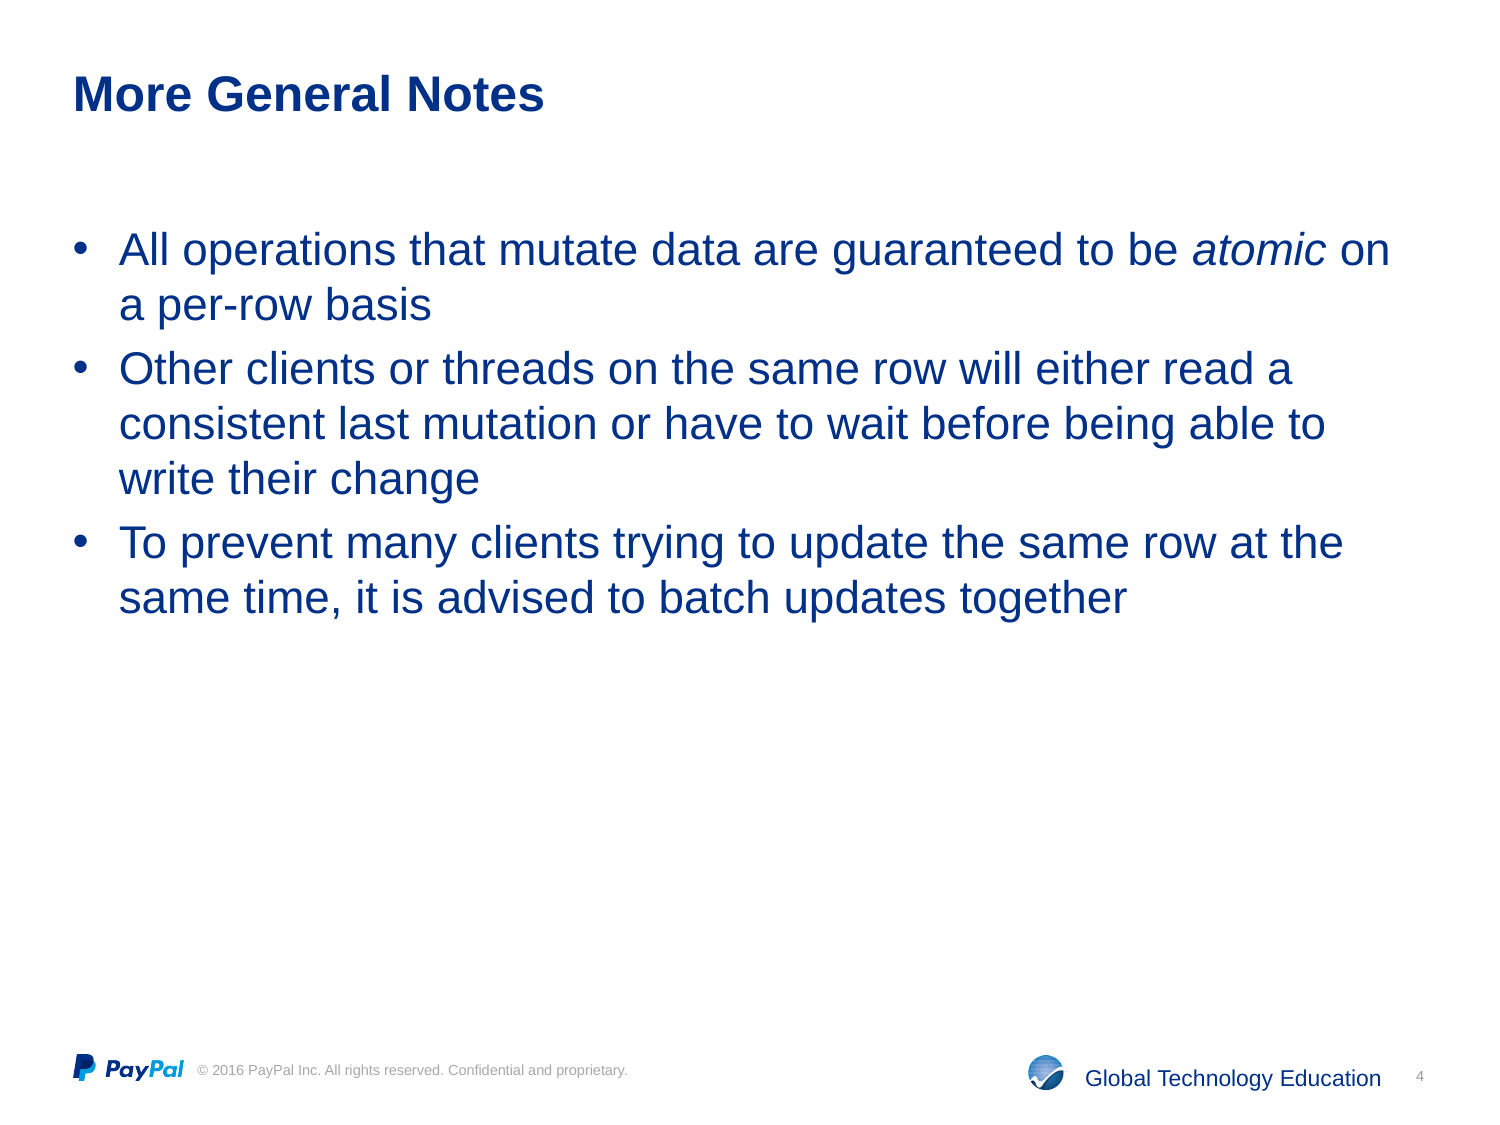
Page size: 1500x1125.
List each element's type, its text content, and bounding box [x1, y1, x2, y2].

picture [1023, 1050, 1070, 1095]
picture [73, 1054, 184, 1081]
title More General Notes [58, 53, 1409, 151]
list All operations that mutate data are guaranteed to be atomic on a per-row basis Other clients or threads on the same row will either read a consistent last mutation or have to wait before being able to write their change To prevent many clients trying to update the same row at the same time, it is advised to batch updates together [57, 212, 1409, 1029]
slide_number 4 [1383, 1045, 1439, 1106]
